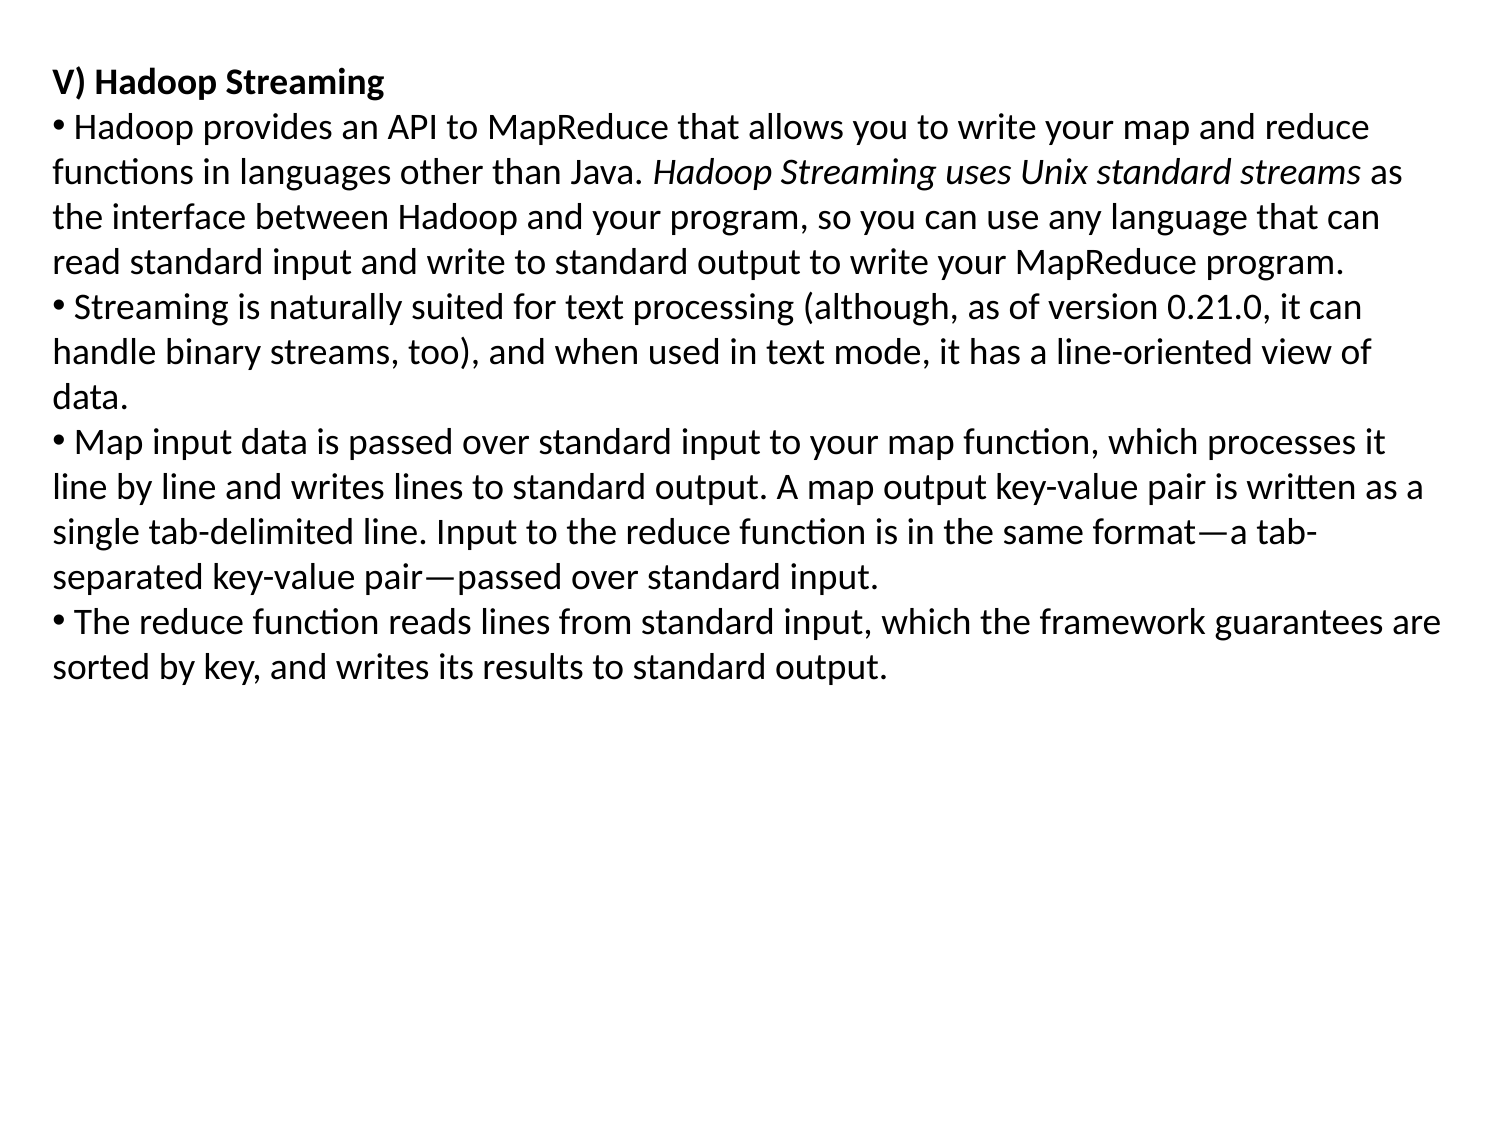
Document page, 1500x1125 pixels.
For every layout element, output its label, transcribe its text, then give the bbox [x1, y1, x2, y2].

text_box V) Hadoop Streaming Hadoop provides an API to MapReduce that allows you to write your map and reduce functions in languages other than Java. Hadoop Streaming uses Unix standard streams as the interface between Hadoop and your program, so you can use any language that can read standard input and write to standard output to write your MapReduce program. Streaming is naturally suited for text processing (although, as of version 0.21.0, it can handle binary streams, too), and when used in text mode, it has a line-oriented view of data. Map input data is passed over standard input to your map function, which processes it line by line and writes lines to standard output. A map output key-value pair is written as a single tab-delimited line. Input to the reduce function is in the same format—a tab-separated key-value pair—passed over standard input. The reduce function reads lines from standard input, which the framework guarantees are sorted by key, and writes its results to standard output. [37, 49, 1463, 740]
